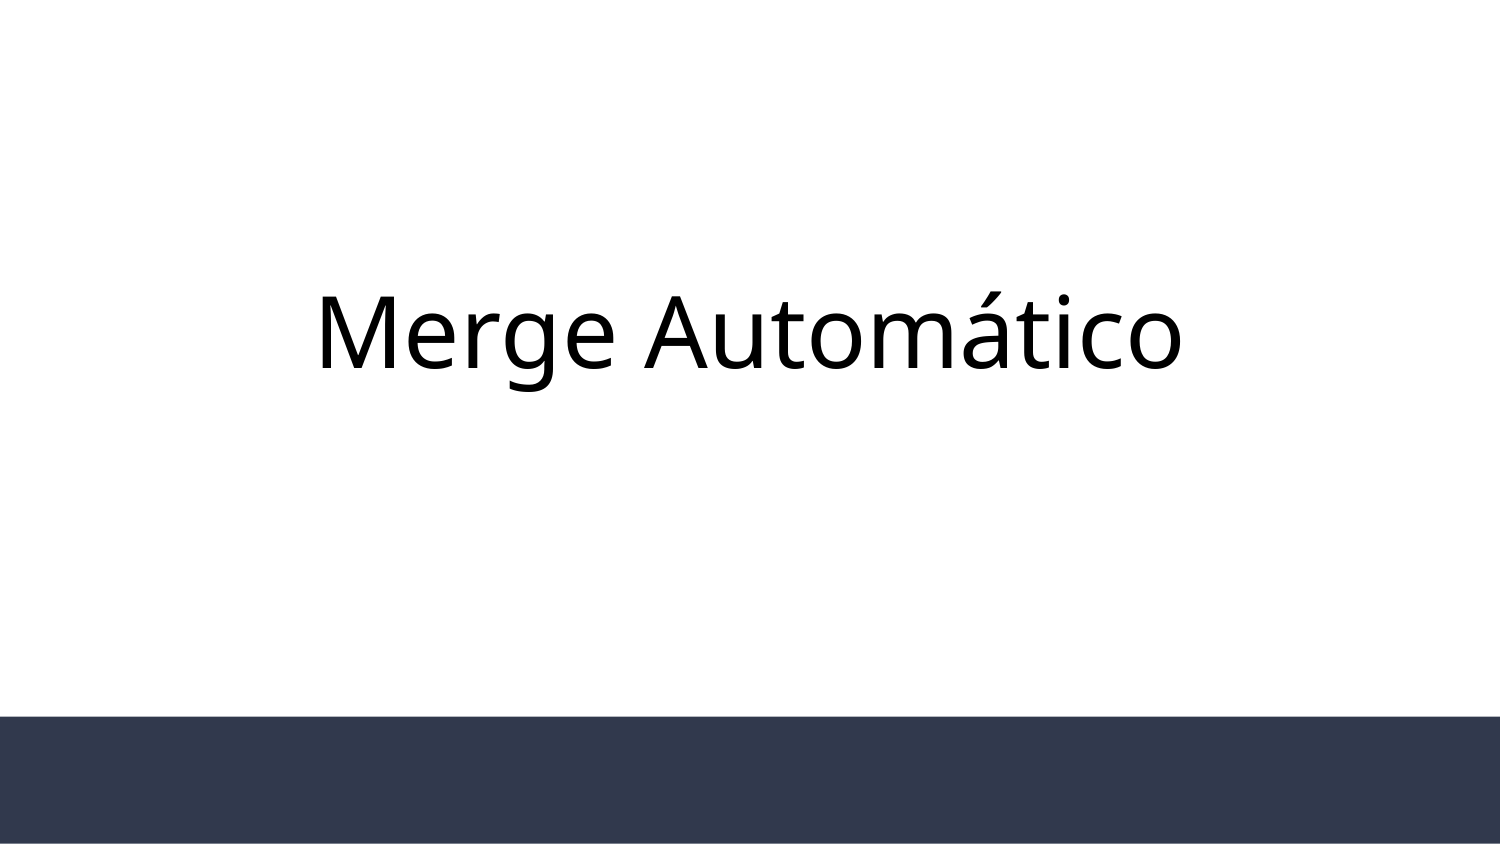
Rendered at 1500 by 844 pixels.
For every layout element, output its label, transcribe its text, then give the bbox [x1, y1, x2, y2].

text_box Merge Automático [7, 254, 1493, 504]
